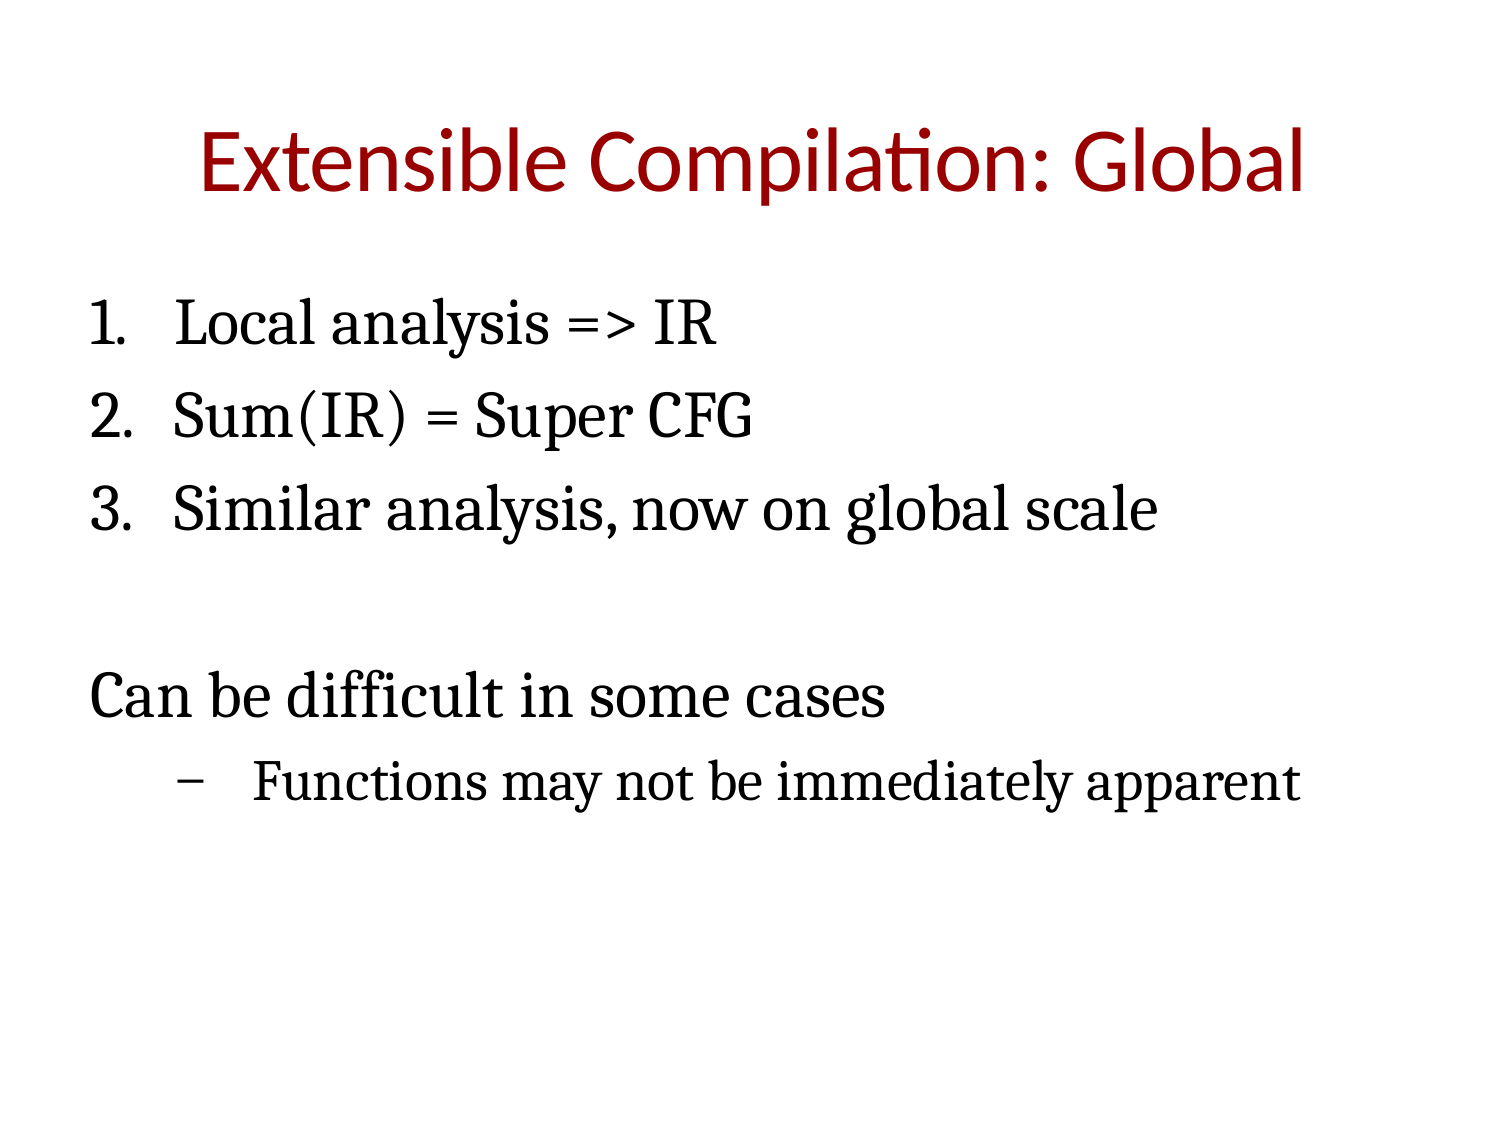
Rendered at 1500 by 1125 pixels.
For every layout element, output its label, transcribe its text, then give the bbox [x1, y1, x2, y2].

list Local analysis => IR Sum(IR) = Super CFG Similar analysis, now on global scale Can be difficult in some cases Functions may not be immediately apparent [75, 262, 1425, 1078]
title Extensible Compilation: Global [78, 37, 1429, 225]
